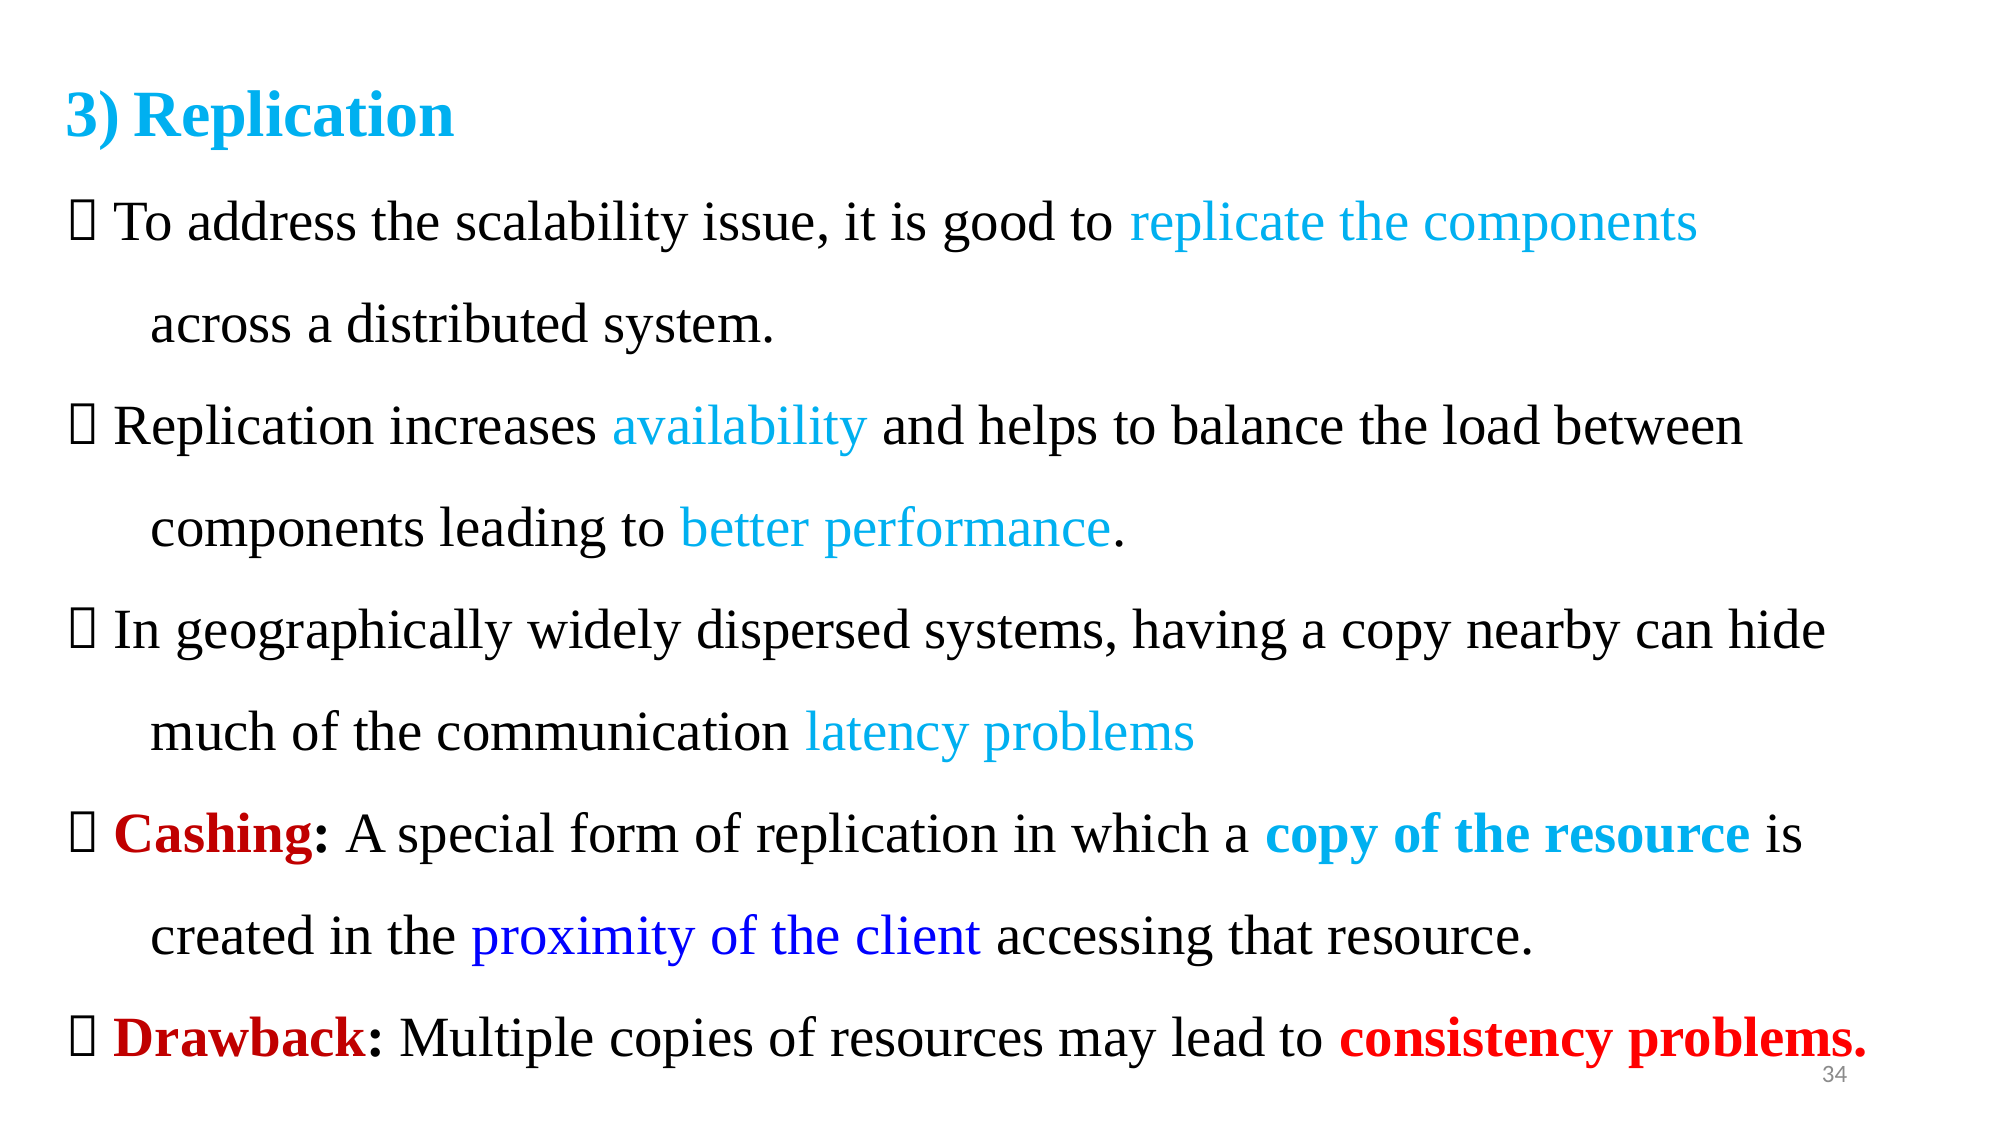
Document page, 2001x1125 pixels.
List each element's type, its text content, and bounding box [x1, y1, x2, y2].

slide_number 34 [1412, 1042, 1863, 1103]
title 3) Replication  To address the scalability issue, it is good to replicate the components across a distributed system.  Replication increases availability and helps to balance the load between components leading to better performance.  In geographically widely dispersed systems, having a copy nearby can hide much of the communication latency problems  Cashing: A special form of replication in which a copy of the resource is created in the proximity of the client accessing that resource.  Drawback: Multiple copies of resources may lead to consistency problems. [50, 23, 1984, 1097]
